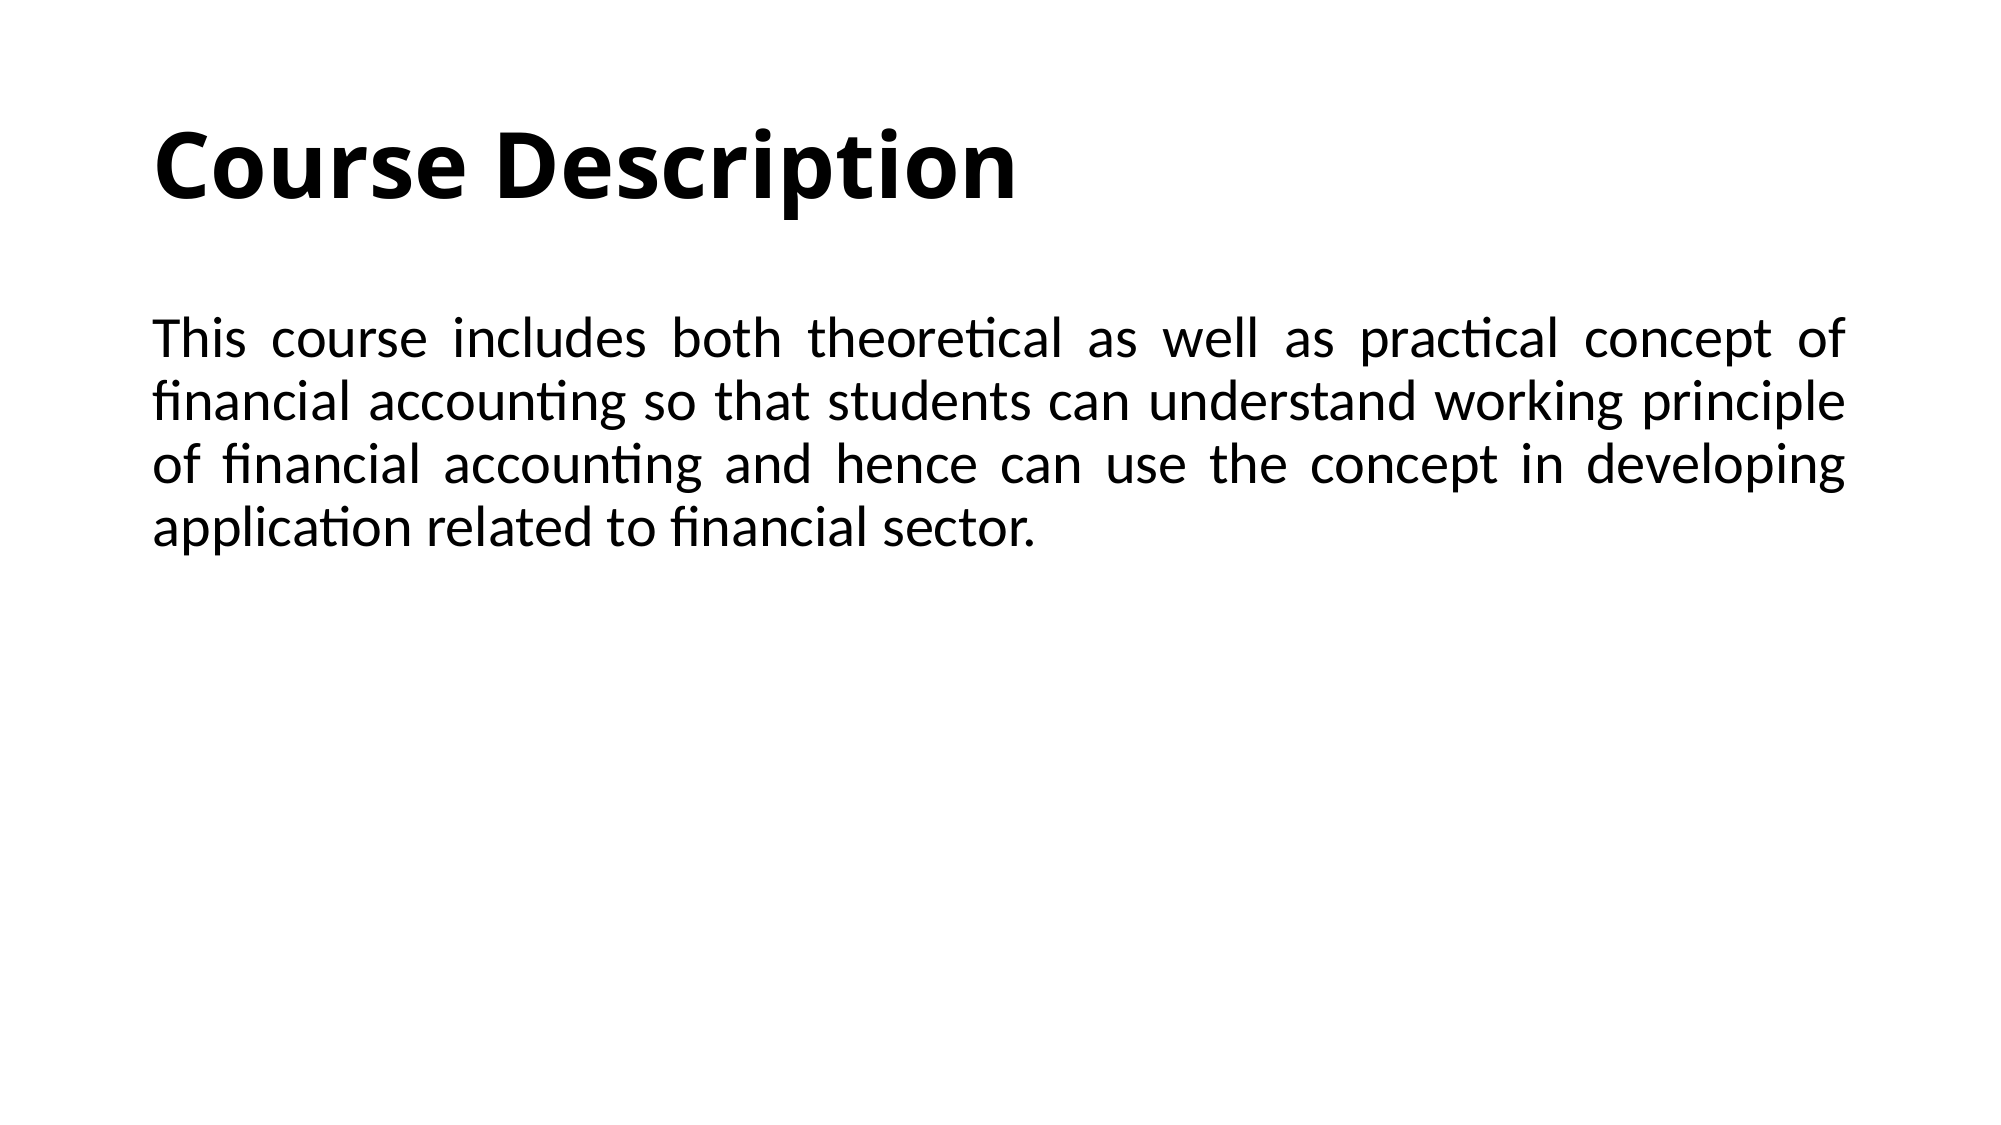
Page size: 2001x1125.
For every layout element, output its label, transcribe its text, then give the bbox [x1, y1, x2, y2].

title Course Description [137, 59, 1863, 278]
list This course includes both theoretical as well as practical concept of financial accounting so that students can understand working principle of financial accounting and hence can use the concept in developing application related to financial sector. [137, 299, 1863, 1014]
